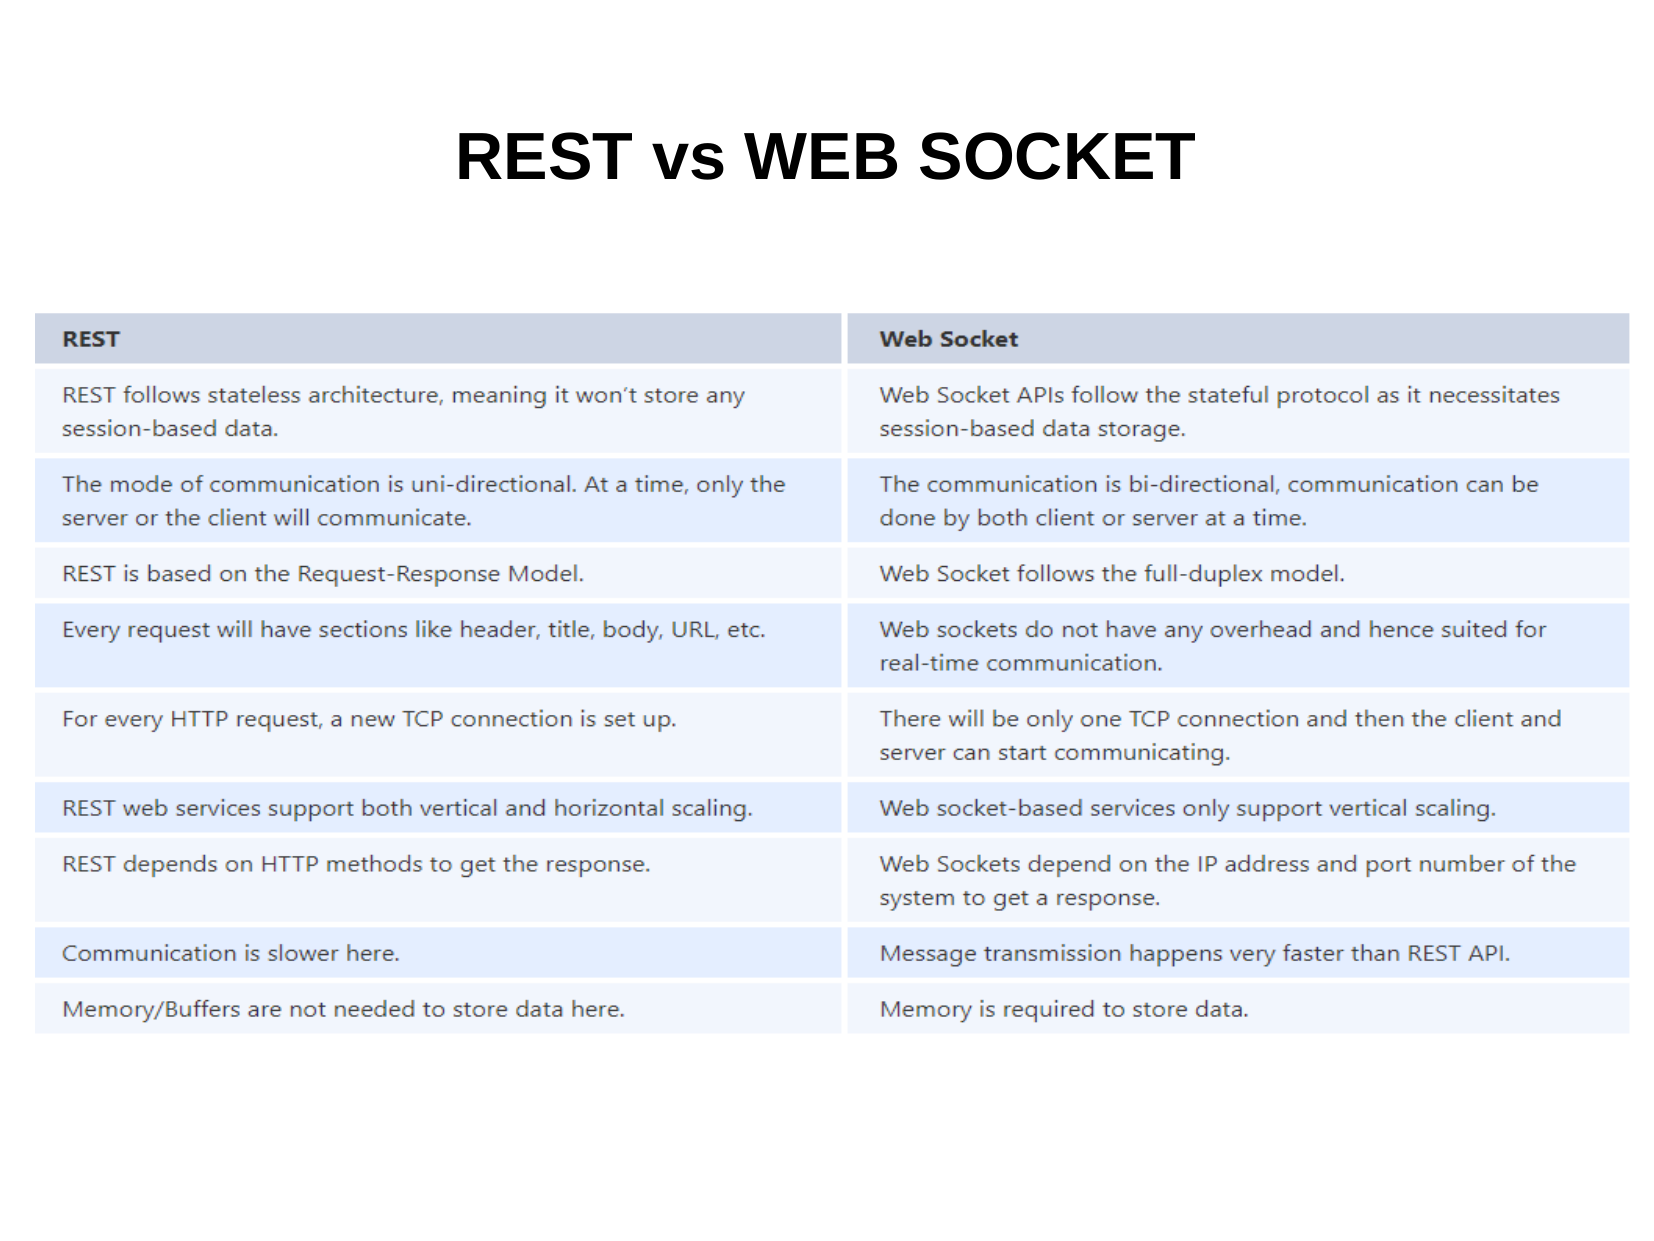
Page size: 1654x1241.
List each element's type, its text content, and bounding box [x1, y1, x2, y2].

picture [35, 312, 1639, 1043]
title REST vs WEB SOCKET [82, 112, 1571, 194]
